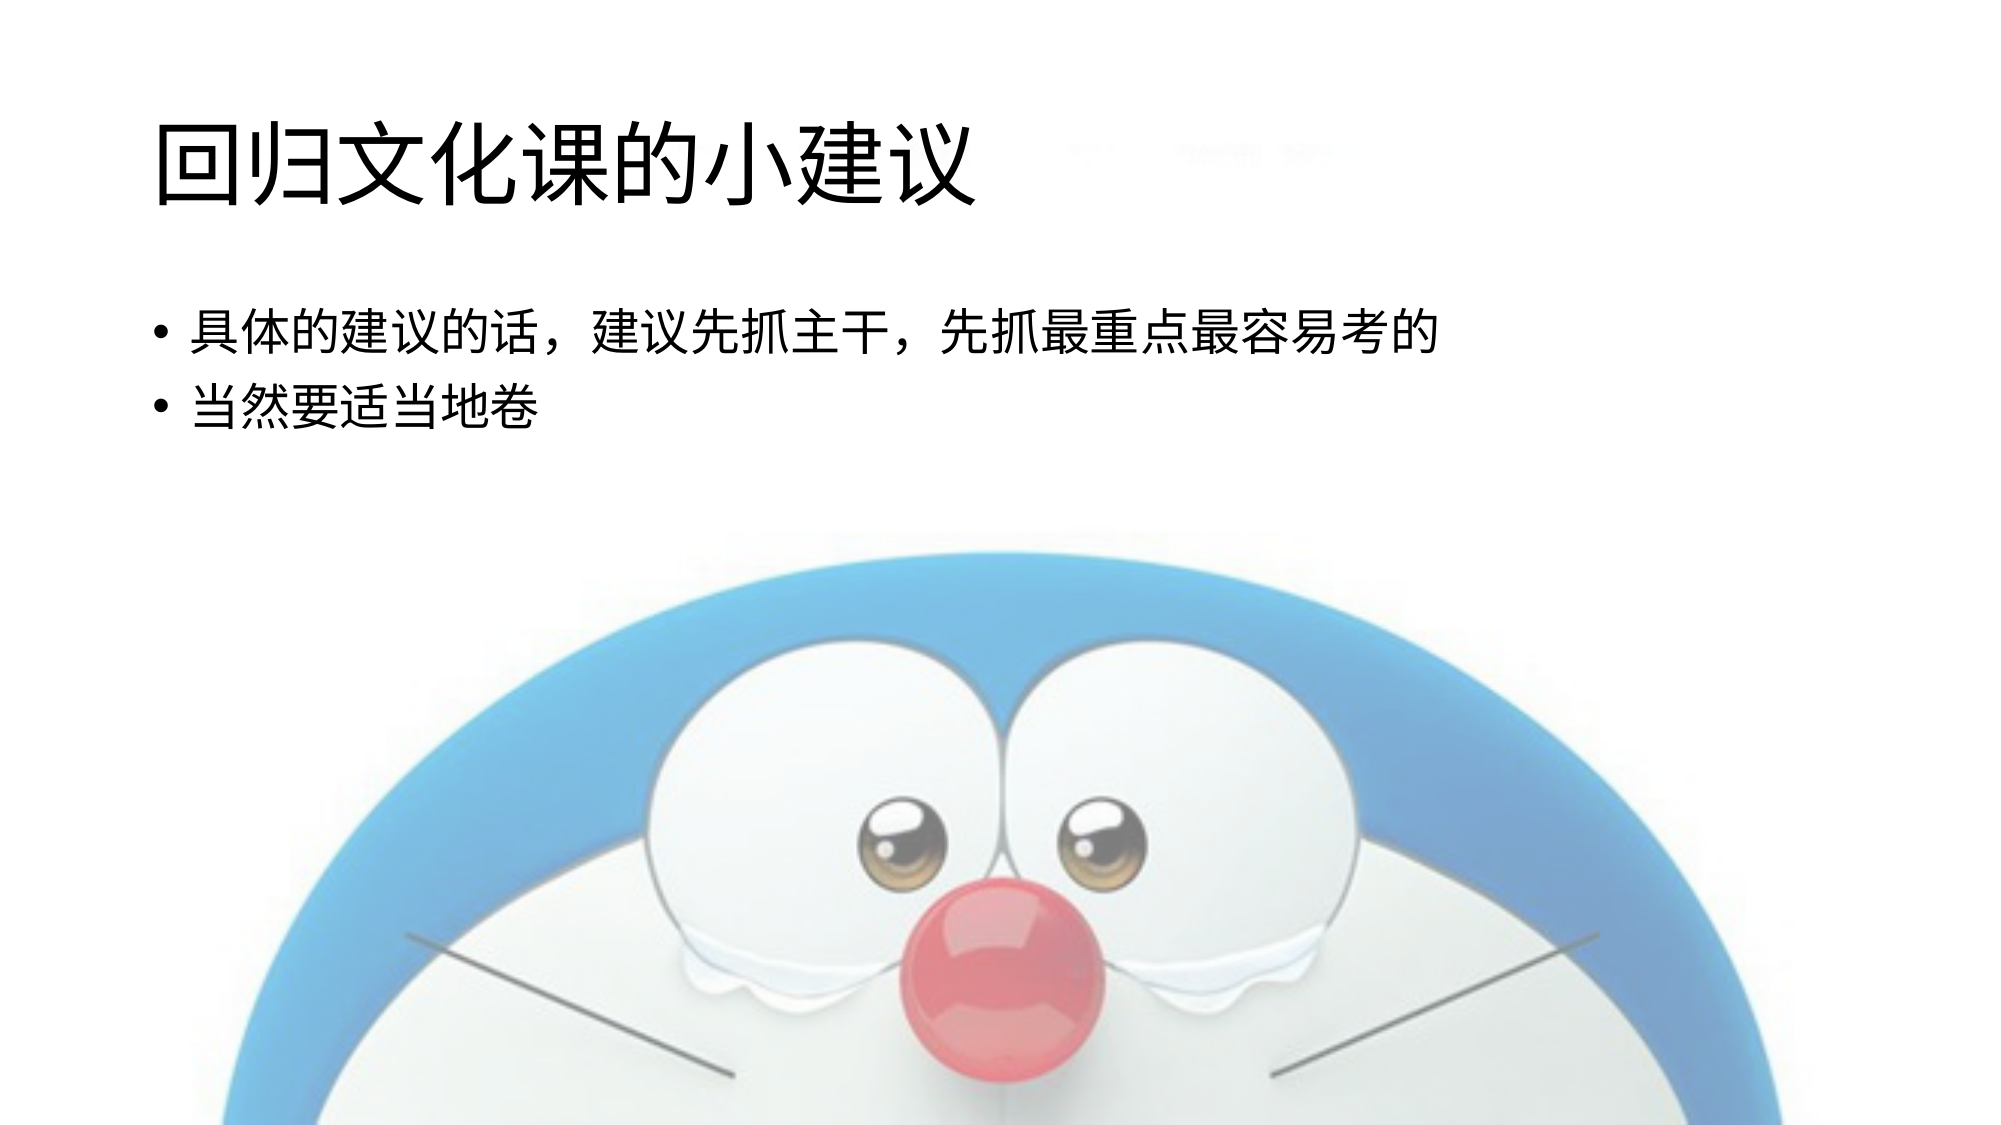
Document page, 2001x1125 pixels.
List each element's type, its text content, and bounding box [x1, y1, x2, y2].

title 回归文化课的小建议 [137, 59, 1863, 278]
list 具体的建议的话，建议先抓主干，先抓最重点最容易考的 当然要适当地卷 [137, 299, 1863, 1014]
